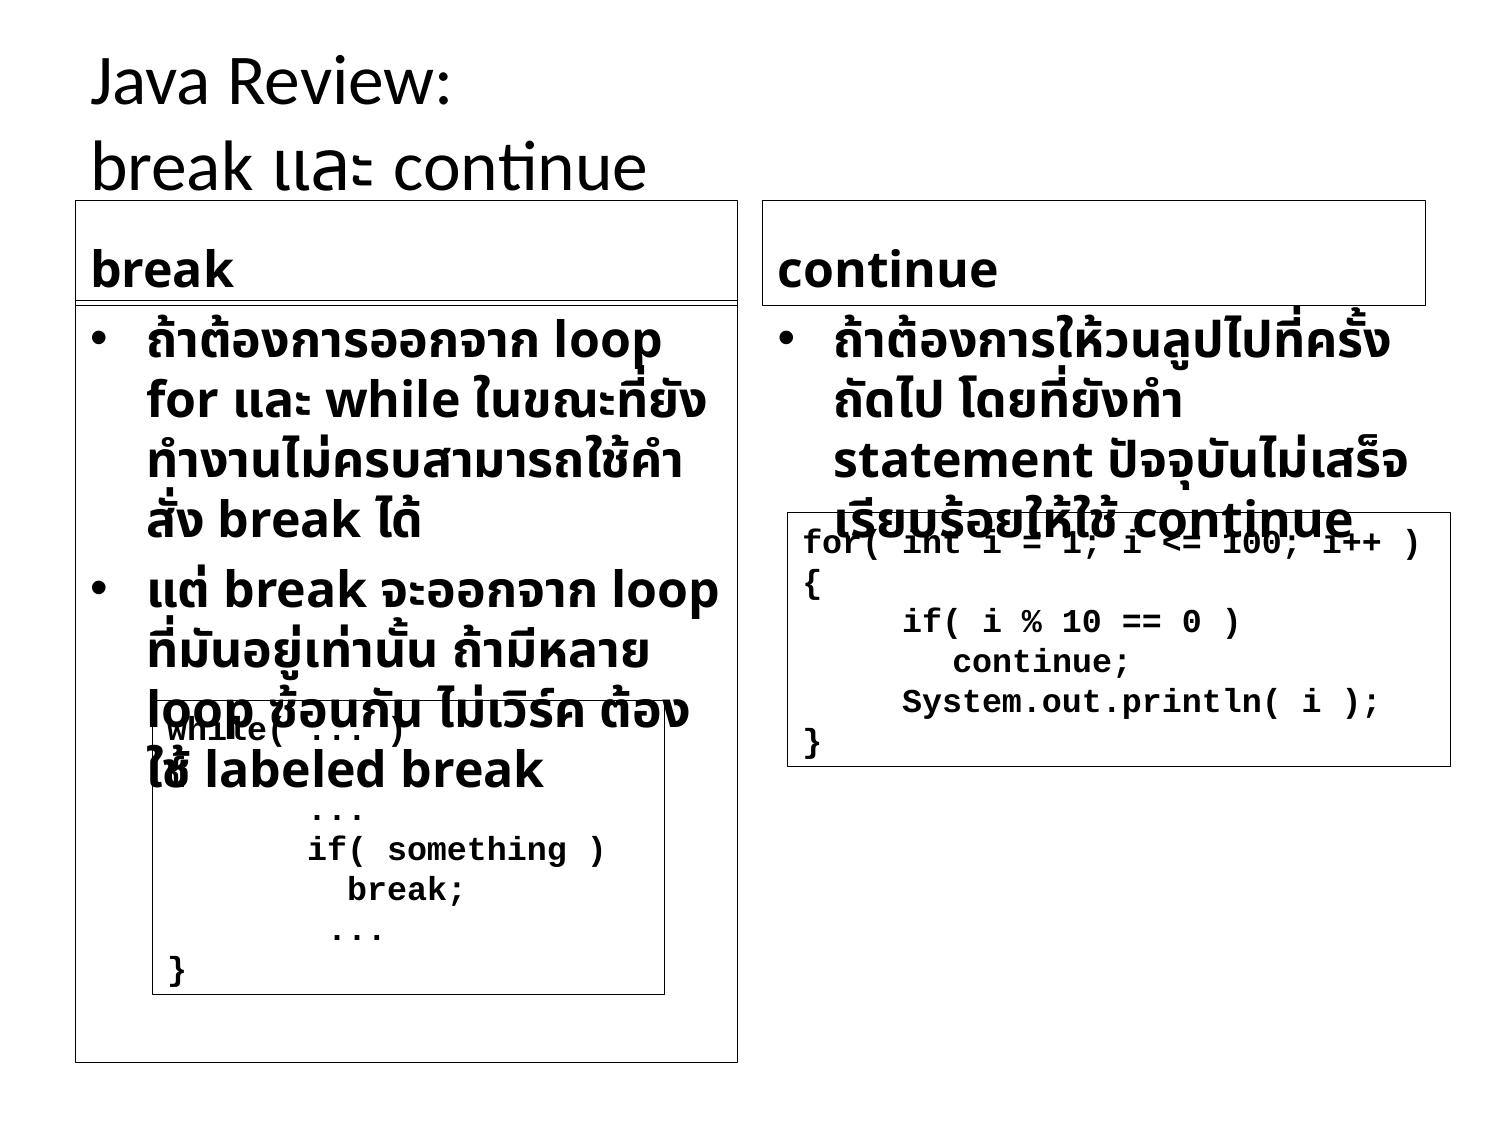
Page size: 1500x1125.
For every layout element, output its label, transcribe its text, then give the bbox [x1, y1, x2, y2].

text_box for( int i = 1; i <= 100; i++ ) { if( i % 10 == 0 ) continue; System.out.println( i ); } [787, 512, 1450, 767]
list continue [762, 200, 1426, 299]
text_box while( ... ) { ... if( something ) break; ... } [152, 699, 665, 995]
list break [75, 200, 738, 299]
title Java Review: break และ continue [75, 24, 1425, 213]
list ถ้าต้องการให้วนลูปไปที่ครั้งถัดไป โดยที่ยังทำ statement ปัจจุบันไม่เสร็จเรียบร้อยให้ใช้ continue [762, 299, 1426, 1063]
list ถ้าต้องการออกจาก loop for และ while ในขณะที่ยังทำงานไม่ครบสามารถใช้คำสั่ง break ได้ แต่ break จะออกจาก loop ที่มันอยู่เท่านั้น ถ้ามีหลาย loop ซ้อนกัน ไม่เวิร์ค ต้องใช้ labeled break [75, 299, 738, 1063]
